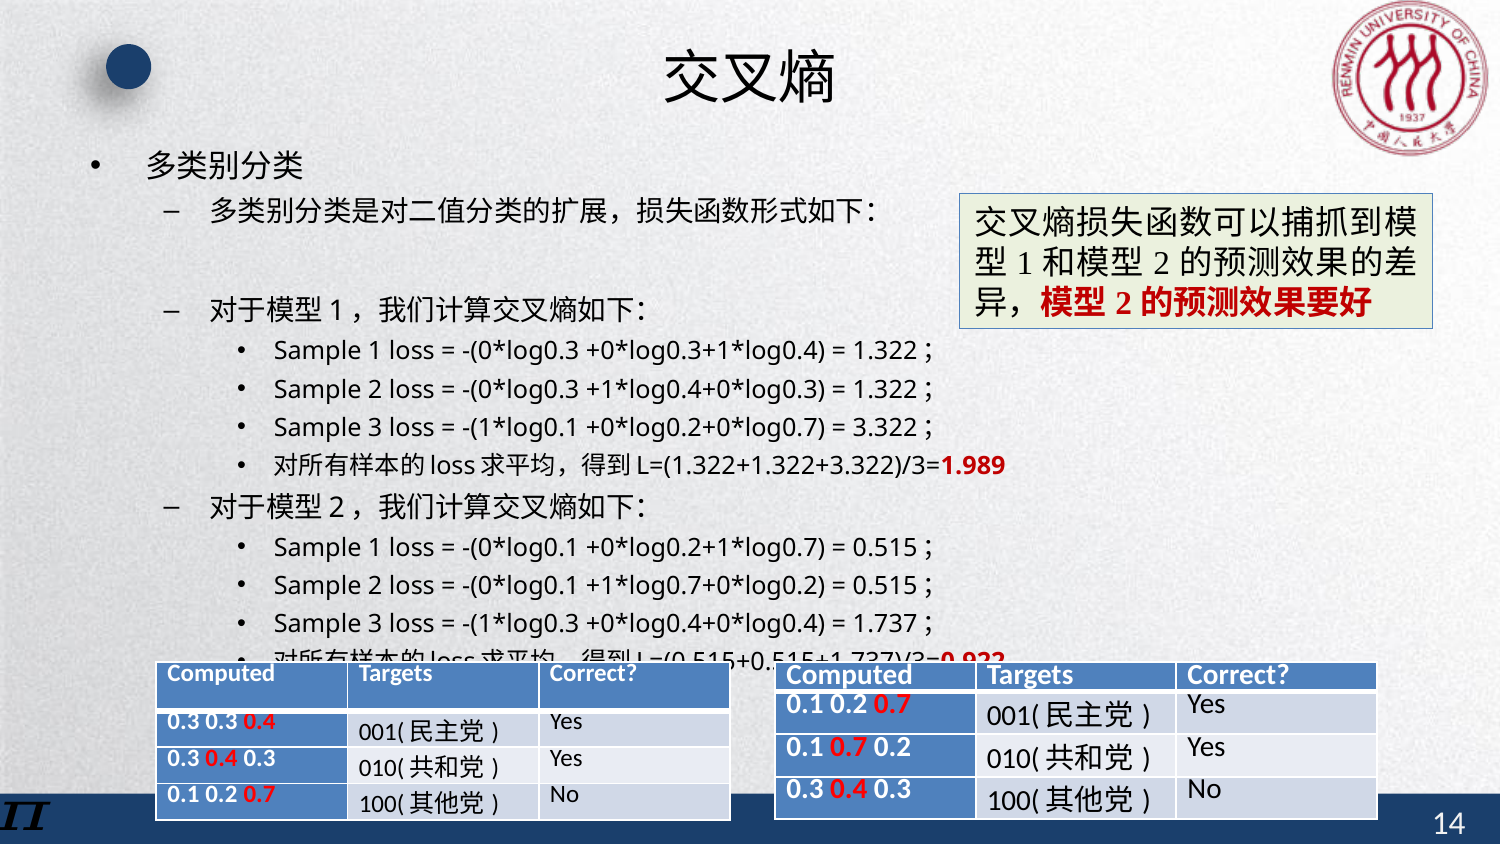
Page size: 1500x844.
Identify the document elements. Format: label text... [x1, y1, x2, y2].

table_cell 0.3 0.3 0.4 [157, 714, 347, 746]
table_cell No [1177, 778, 1376, 818]
picture [0, 0, 1500, 793]
table_header Computed [157, 663, 347, 708]
table_header Targets [348, 663, 538, 708]
table_cell Yes [1177, 694, 1376, 733]
table_header Correct? [540, 663, 729, 708]
table_cell 001(民主党) [348, 714, 538, 746]
picture [674, 654, 682, 661]
table_cell 0.1 0.2 0.7 [776, 694, 975, 733]
table_cell 100(其他党) [977, 778, 1175, 818]
table_cell 100(其他党) [348, 784, 538, 819]
table_cell 010(共和党) [348, 748, 538, 783]
table_cell Yes [540, 714, 729, 746]
table_cell 010(共和党) [977, 735, 1175, 776]
text_box 交叉熵损失函数可以捕抓到模型1和模型2的预测效果的差异，模型2的预测效果要好 [959, 193, 1433, 329]
table_cell Yes [1177, 735, 1376, 776]
title 交叉熵 [75, 33, 1425, 116]
table_cell No [540, 784, 729, 819]
table_cell 0.1 0.2 0.7 [157, 784, 347, 819]
table_cell 0.3 0.4 0.3 [776, 778, 975, 818]
table_header Computed [776, 663, 975, 689]
table_cell Yes [540, 748, 729, 783]
table_header Correct? [1177, 663, 1376, 689]
table_cell 0.3 0.4 0.3 [157, 748, 347, 783]
table_cell 0.1 0.7 0.2 [776, 735, 975, 776]
table_cell 001(民主党) [977, 694, 1175, 733]
picture [411, 655, 422, 661]
table_header Targets [977, 663, 1175, 689]
